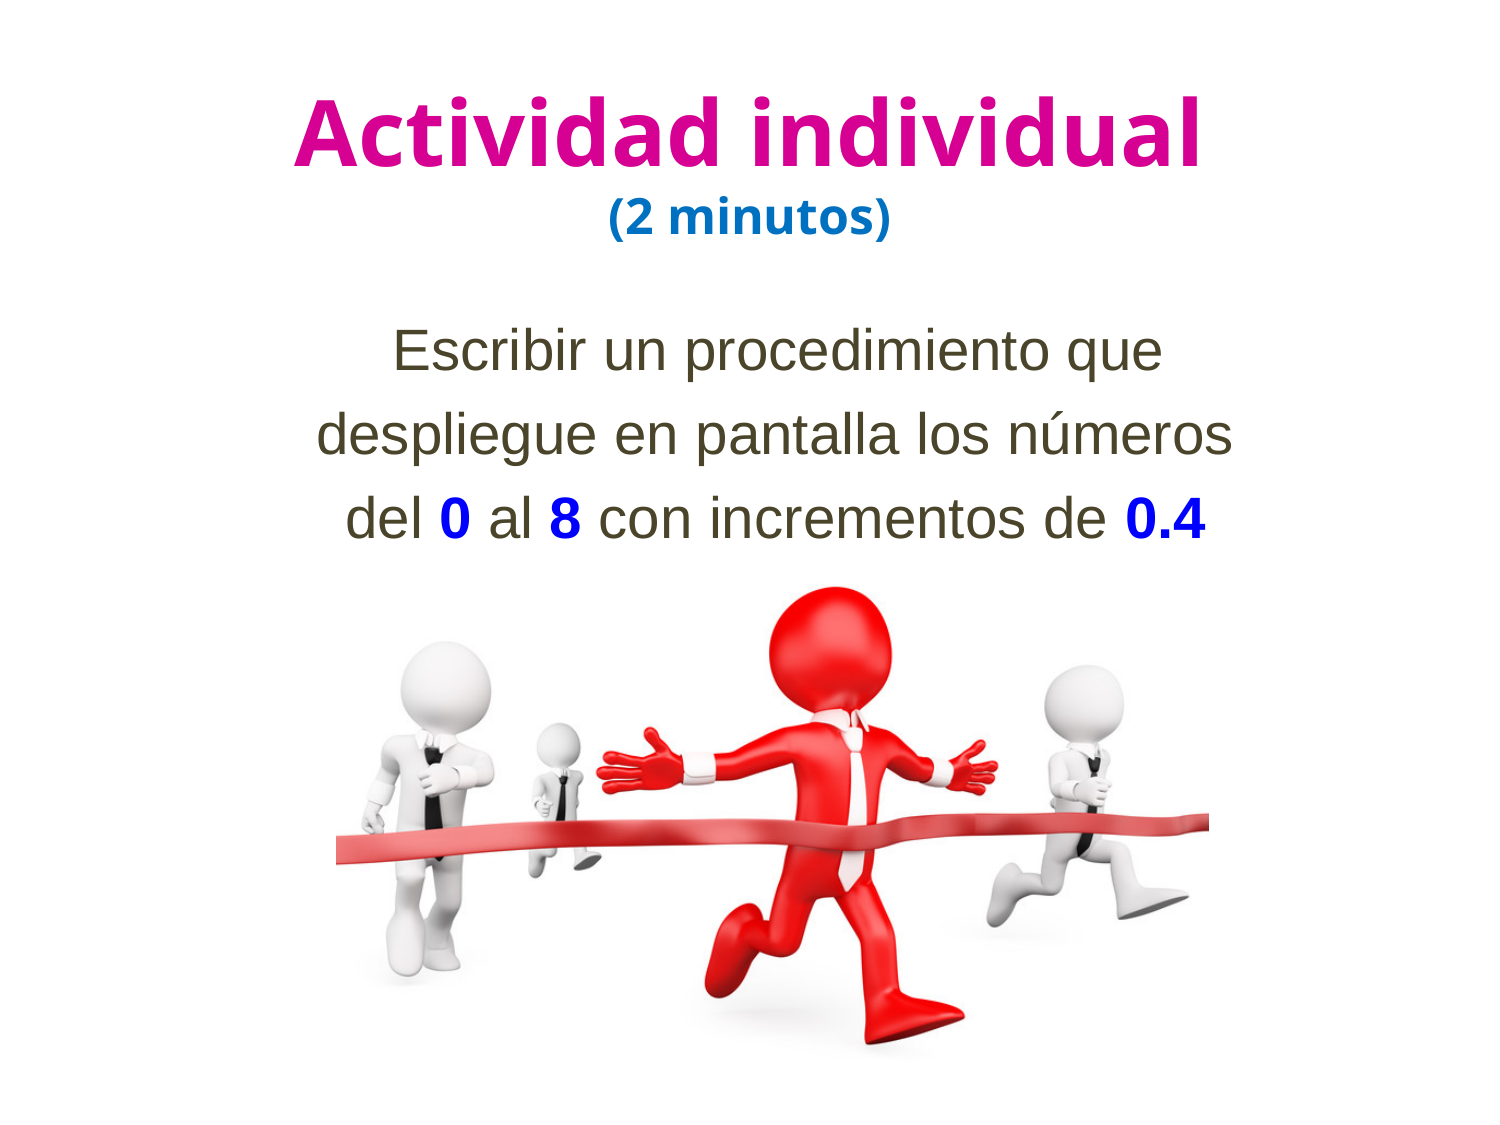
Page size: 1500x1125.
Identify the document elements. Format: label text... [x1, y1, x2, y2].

text_box Actividad individual (2 minutos) [194, 78, 1306, 241]
picture [336, 566, 1209, 1075]
text_box Escribir un procedimiento que despliegue en pantalla los números del 0 al 8 con incrementos de 0.4 [194, 290, 1282, 558]
